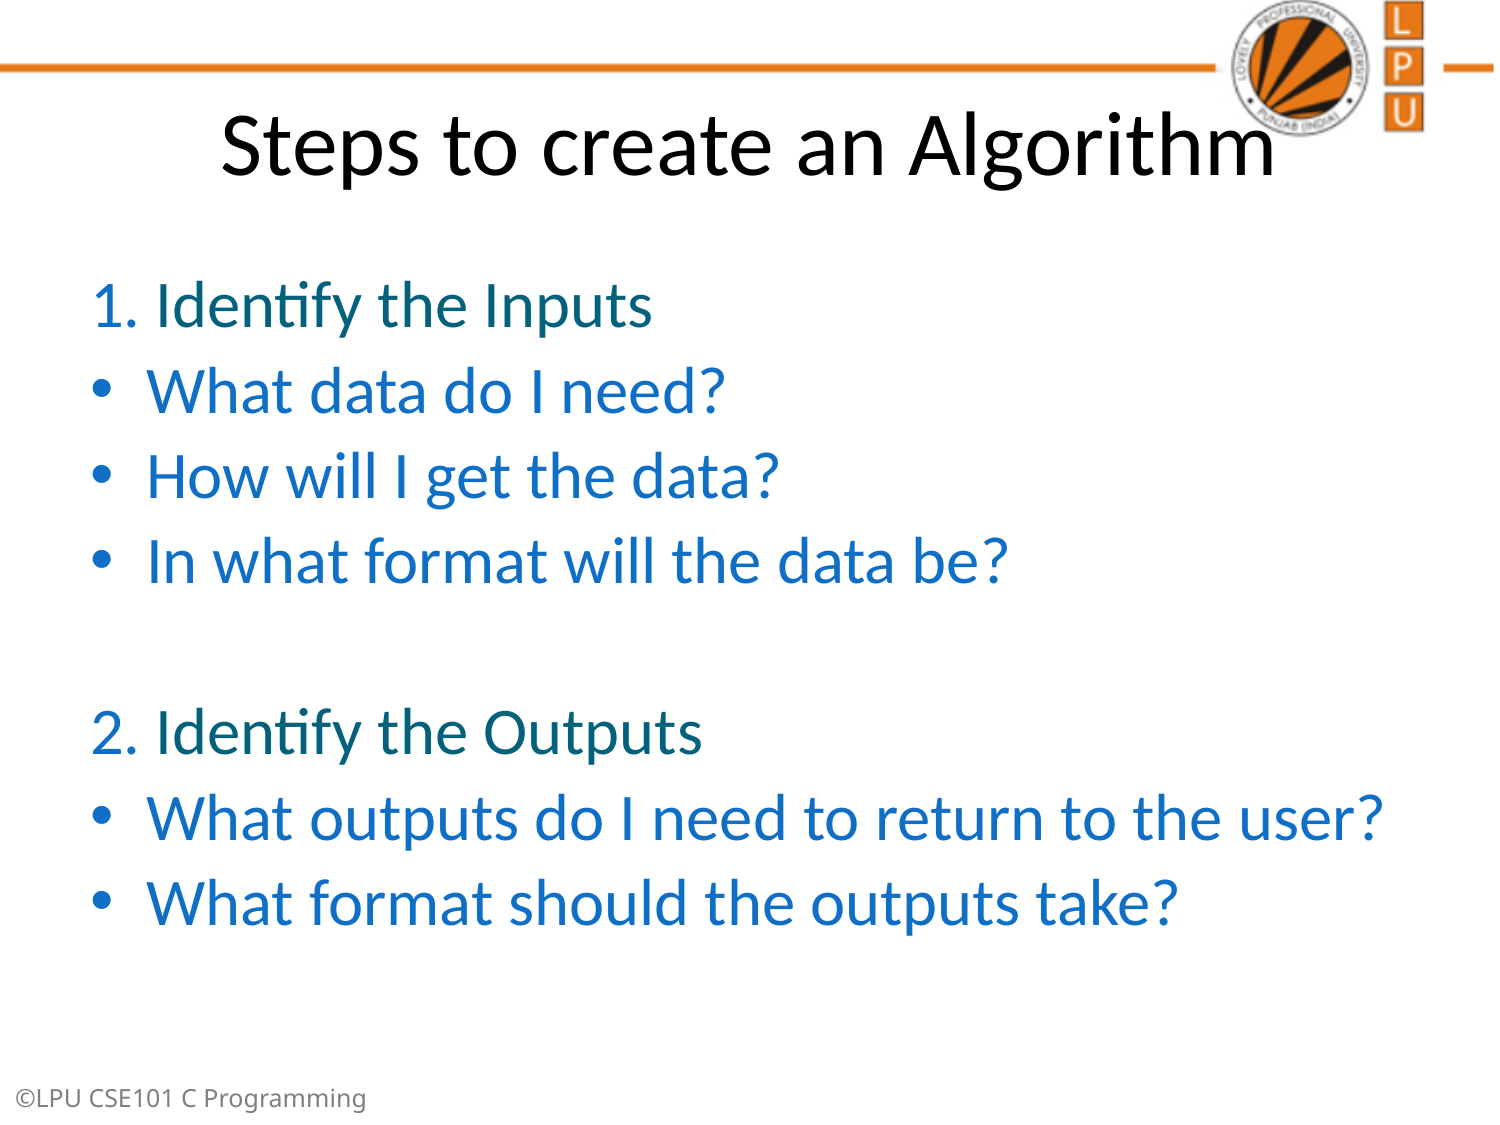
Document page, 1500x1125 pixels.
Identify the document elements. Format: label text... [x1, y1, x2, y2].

title Steps to create an Algorithm [75, 45, 1425, 233]
picture [0, 0, 1497, 155]
list 1. Identify the Inputs What data do I need? How will I get the data? In what format will the data be? 2. Identify the Outputs What outputs do I need to return to the user? What format should the outputs take? [75, 262, 1425, 1005]
